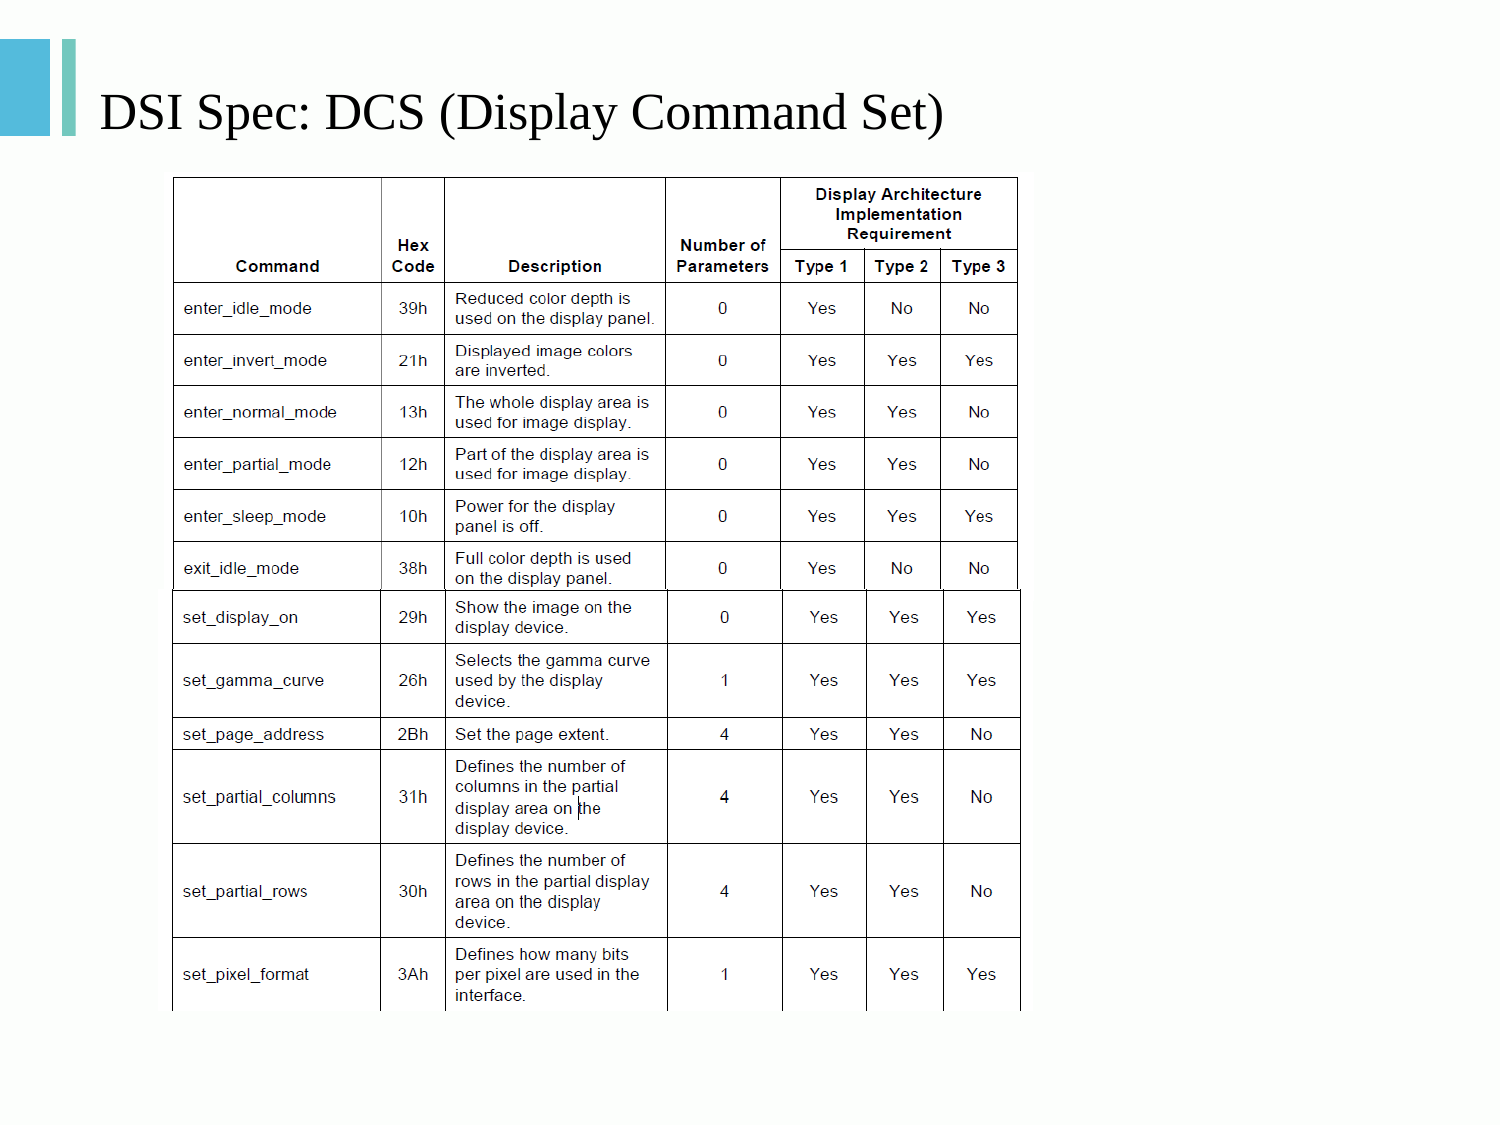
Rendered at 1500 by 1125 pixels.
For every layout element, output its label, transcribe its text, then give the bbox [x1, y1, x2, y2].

picture [158, 172, 1034, 1011]
title DSI Spec: DCS (Display Command Set) [88, 39, 1425, 179]
